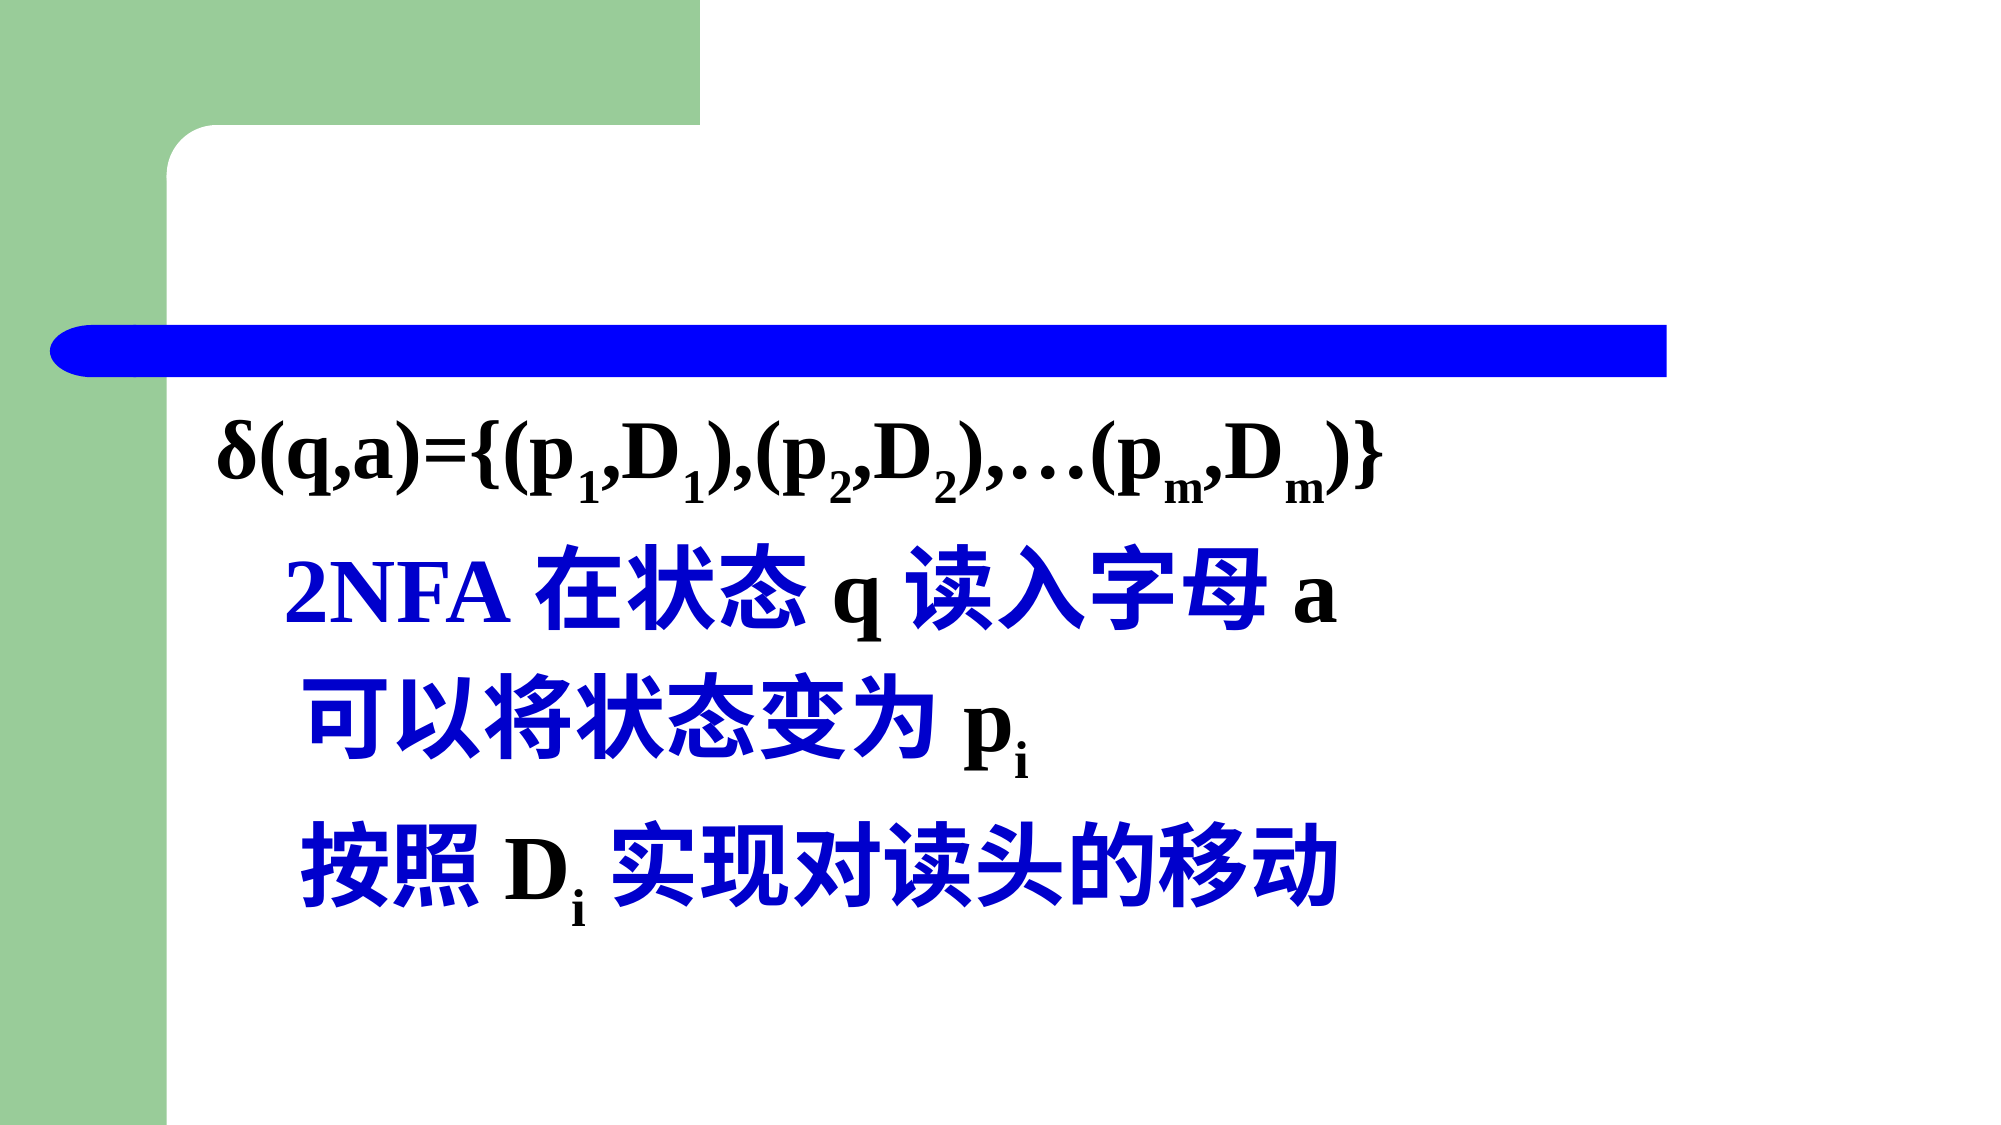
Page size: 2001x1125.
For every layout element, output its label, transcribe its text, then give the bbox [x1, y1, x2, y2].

list δ(q,a)={(p1,D1),(p2,D2),…(pm,Dm)} 2NFA在状态q读入字母a 可以将状态变为pi 按照Di实现对读头的移动 [199, 387, 1951, 1001]
